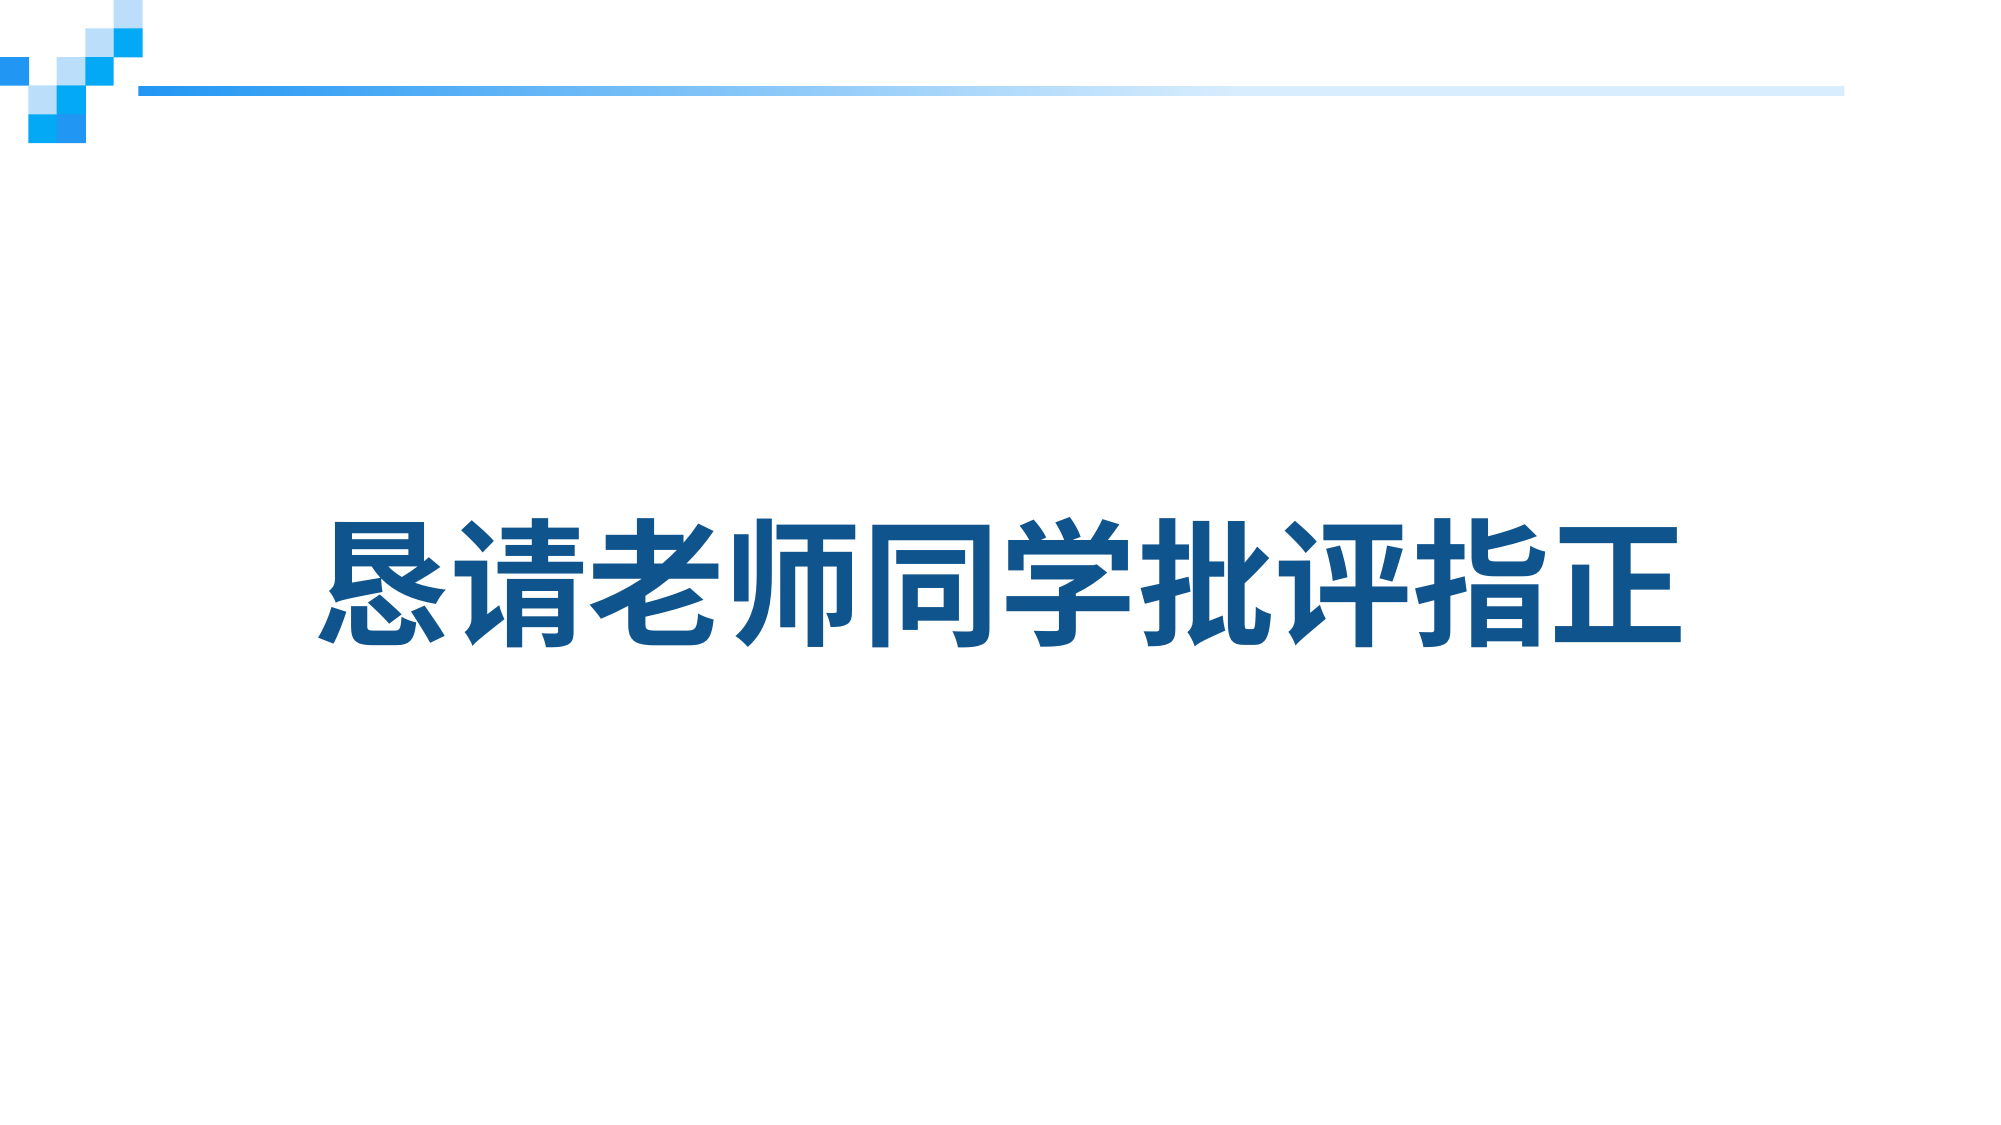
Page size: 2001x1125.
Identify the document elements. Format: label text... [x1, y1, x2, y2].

title 恳请老师同学批评指正 [184, 373, 1816, 788]
text_box [760, 86, 765, 95]
